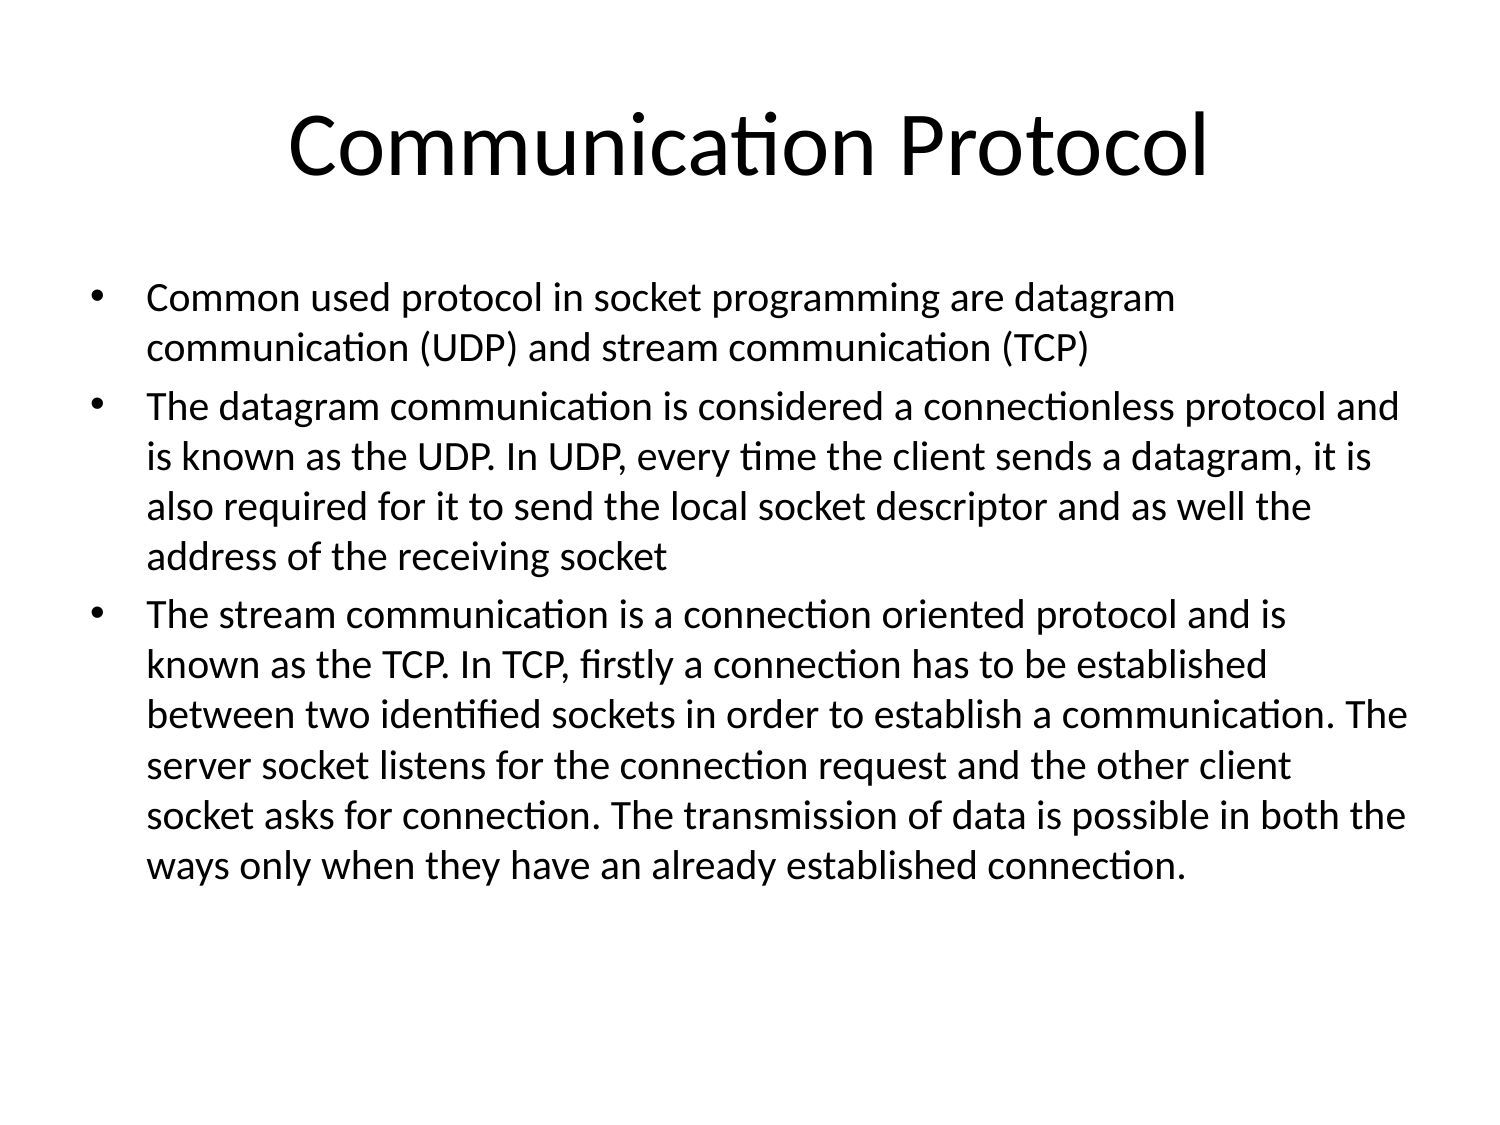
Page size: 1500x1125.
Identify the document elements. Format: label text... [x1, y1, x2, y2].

title Communication Protocol [75, 45, 1425, 233]
list Common used protocol in socket programming are datagram communication (UDP) and stream communication (TCP) The datagram communication is considered a connectionless protocol and is known as the UDP. In UDP, every time the client sends a datagram, it is also required for it to send the local socket descriptor and as well the address of the receiving socket The stream communication is a connection oriented protocol and is known as the TCP. In TCP, firstly a connection has to be established between two identified sockets in order to establish a communication. The server socket listens for the connection request and the other client socket asks for connection. The transmission of data is possible in both the ways only when they have an already established connection. [75, 262, 1425, 1005]
